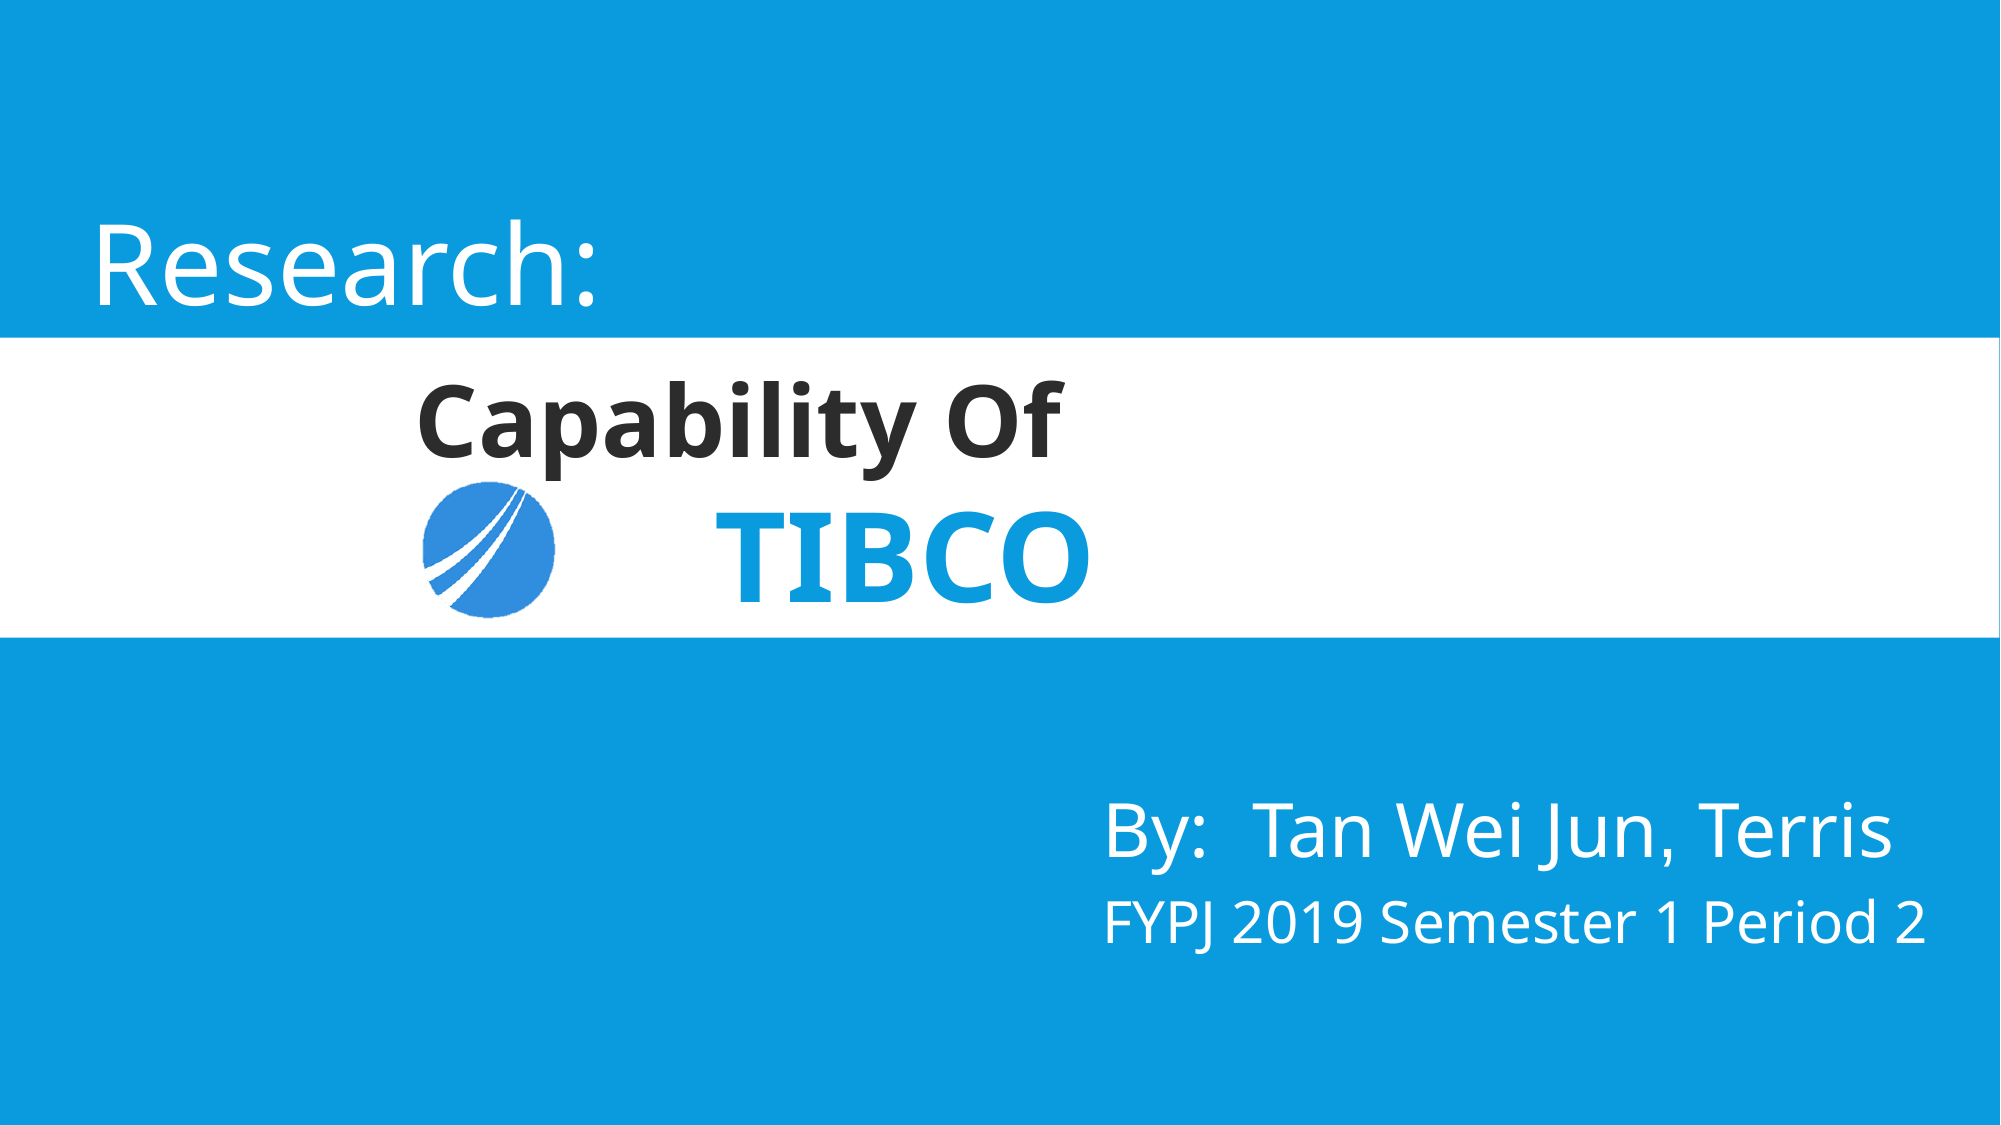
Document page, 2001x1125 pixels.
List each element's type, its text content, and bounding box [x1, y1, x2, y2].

text_box Capability Of TIBCO Platform [399, 349, 1525, 785]
text_box Research: [74, 185, 1050, 336]
text_box By: Tan Wei Jun, Terris FYPJ 2019 Semester 1 Period 2 [1087, 774, 2000, 963]
picture [399, 462, 576, 637]
